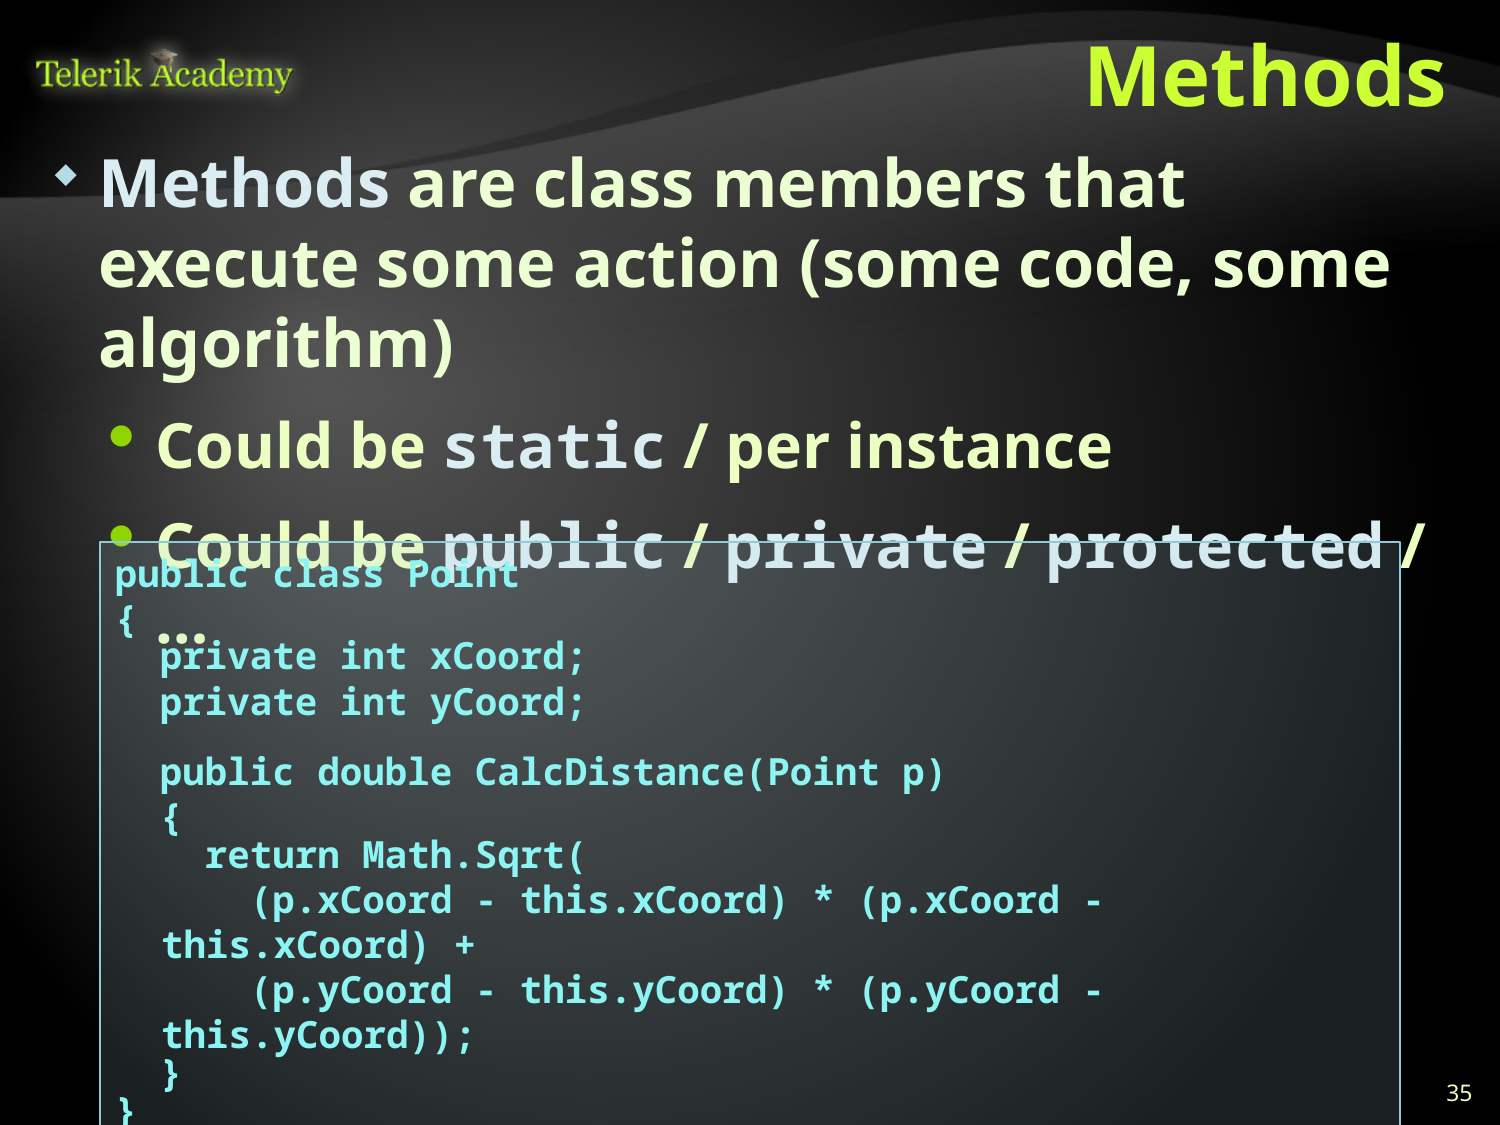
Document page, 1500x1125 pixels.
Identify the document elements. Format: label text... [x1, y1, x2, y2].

picture [24, 37, 300, 108]
title Methods [300, 12, 1463, 133]
picture [0, 0, 1500, 1125]
list Methods are class members that execute some action (some code, some algorithm) Could be static / per instance Could be public / private / protected / … [37, 133, 1463, 1084]
text_box public class Point { private int xCoord; private int yCoord; public double CalcDistance(Point p) { return Math.Sqrt( (p.xCoord - this.xCoord) * (p.xCoord - this.xCoord) + (p.yCoord - this.yCoord) * (p.yCoord - this.yCoord)); } } [99, 542, 1400, 1125]
slide_number 35 [1412, 1074, 1488, 1113]
